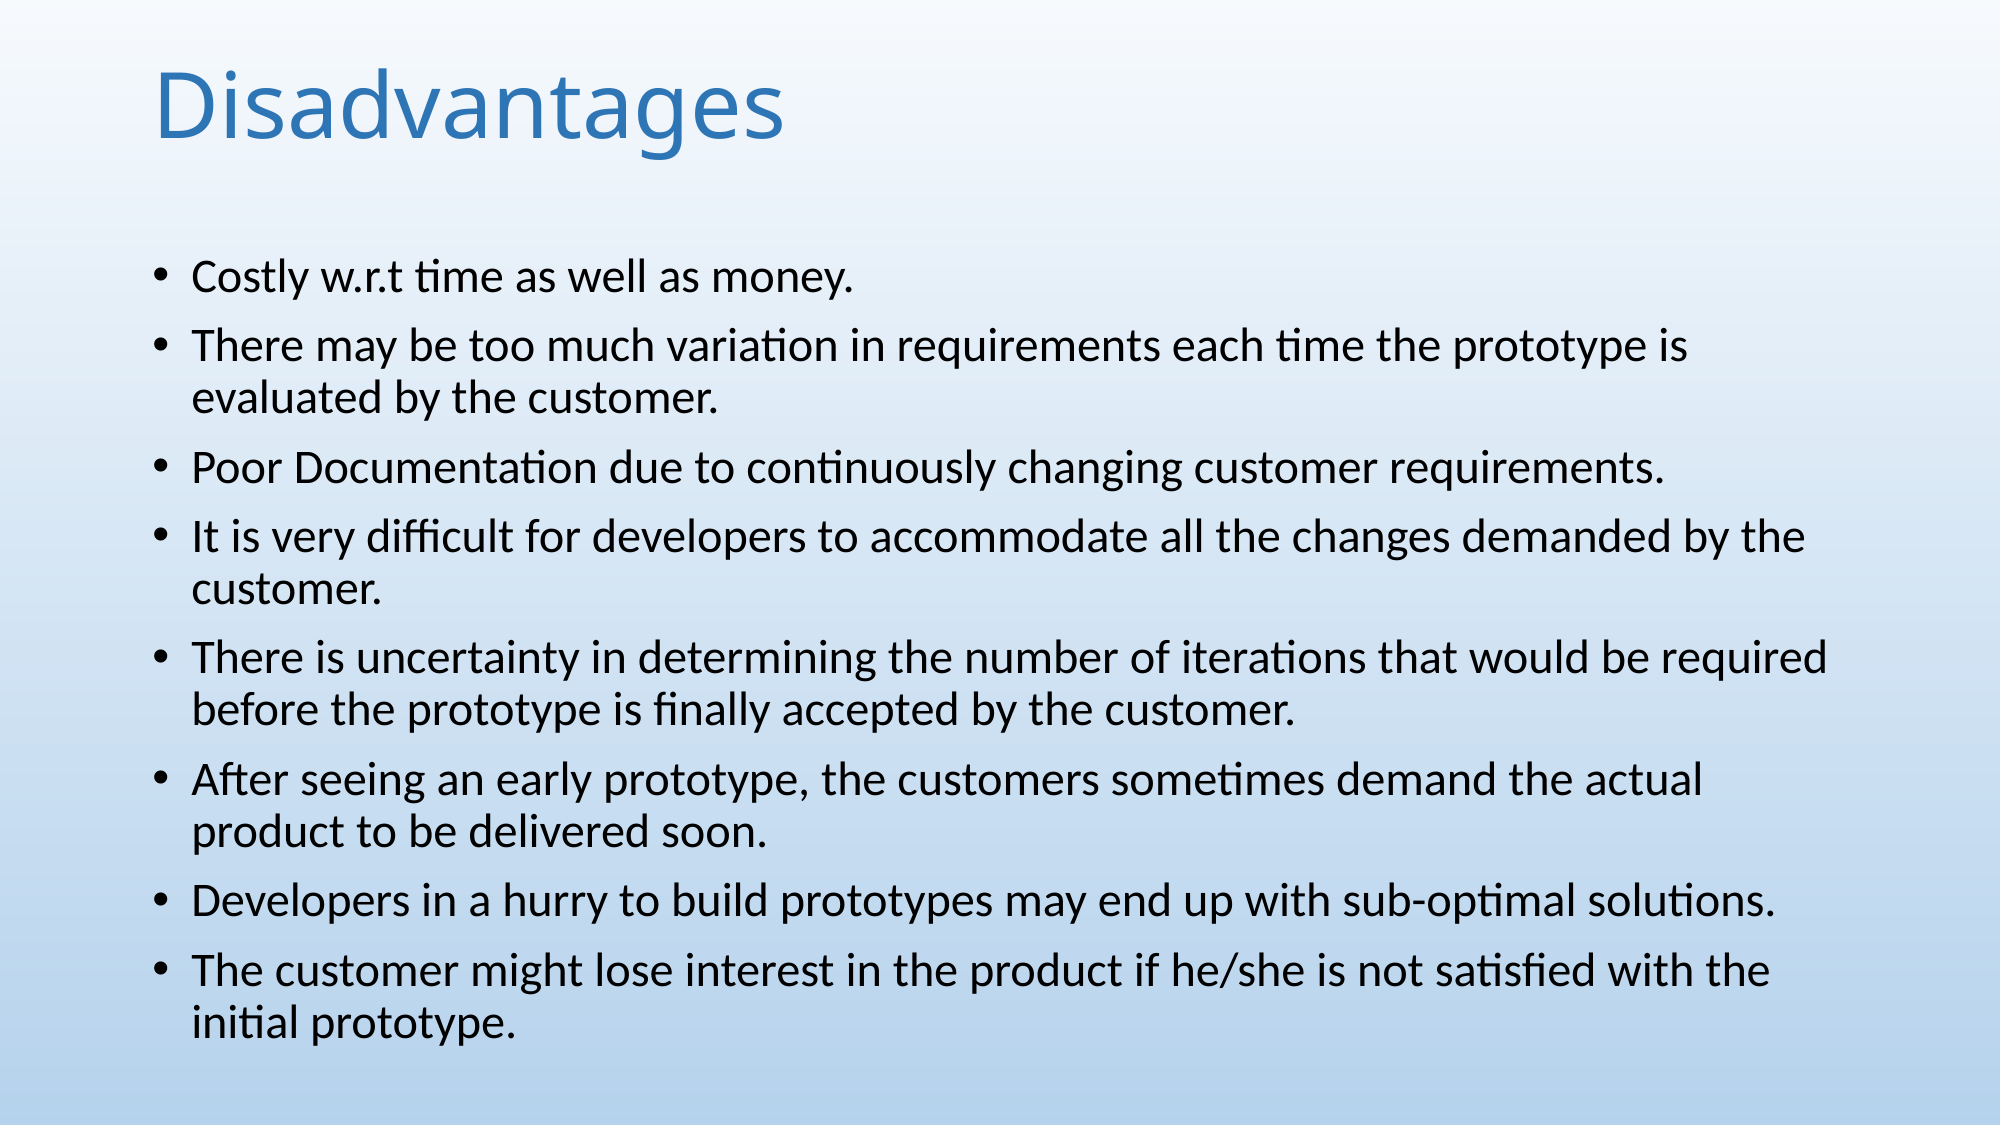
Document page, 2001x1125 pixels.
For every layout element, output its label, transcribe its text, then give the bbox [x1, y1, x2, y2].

list Costly w.r.t time as well as money. There may be too much variation in requirements each time the prototype is evaluated by the customer. Poor Documentation due to continuously changing customer requirements. It is very difficult for developers to accommodate all the changes demanded by the customer. There is uncertainty in determining the number of iterations that would be required before the prototype is finally accepted by the customer. After seeing an early prototype, the customers sometimes demand the actual product to be delivered soon. Developers in a hurry to build prototypes may end up with sub-optimal solutions. The customer might lose interest in the product if he/she is not satisfied with the initial prototype. [137, 168, 1863, 1057]
title Disadvantages [137, 0, 1863, 168]
